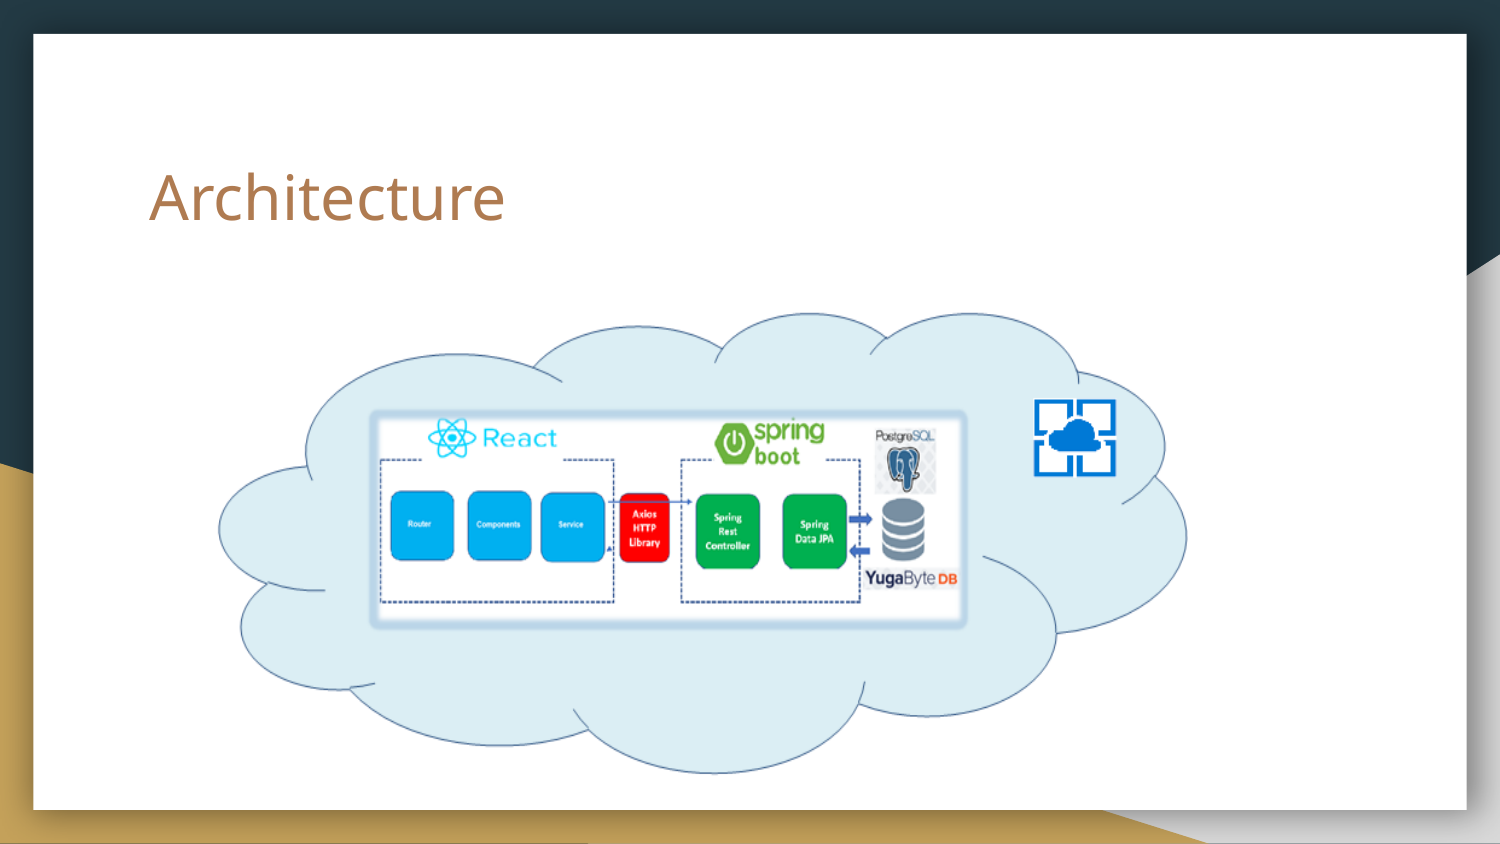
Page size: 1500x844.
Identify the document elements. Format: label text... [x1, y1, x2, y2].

picture [177, 266, 1380, 795]
title Architecture [134, 138, 1366, 296]
